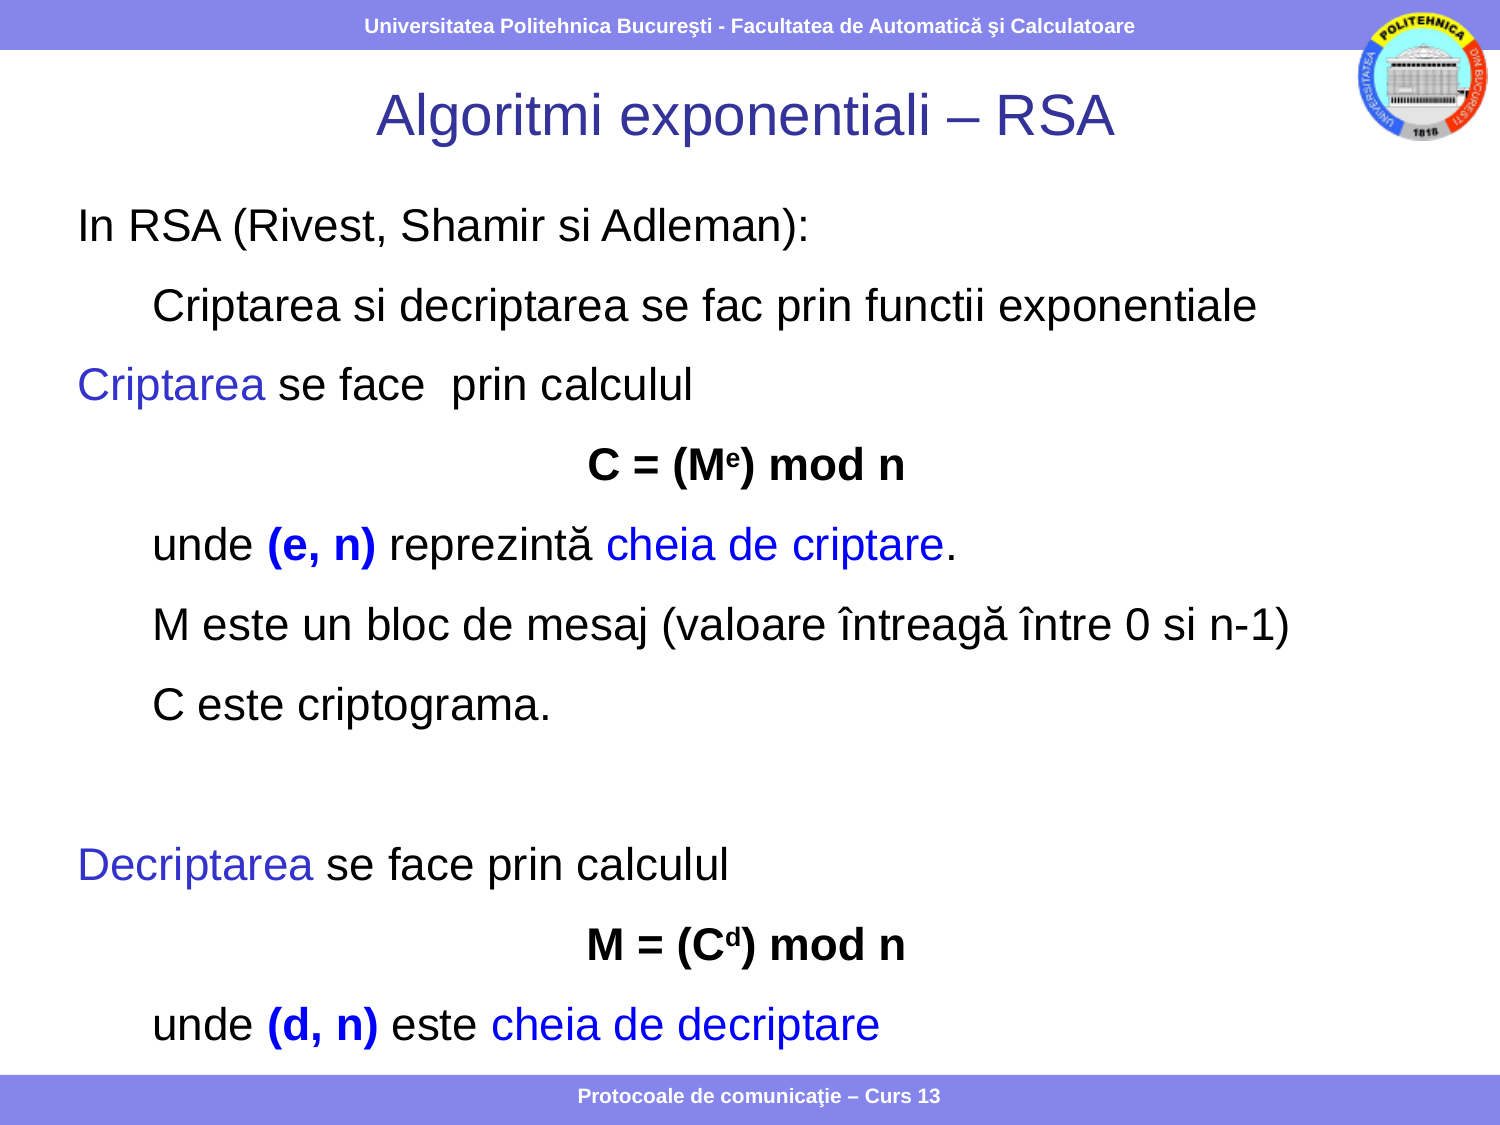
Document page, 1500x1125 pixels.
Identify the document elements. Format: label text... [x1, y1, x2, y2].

footer Protocoale de comunicaţie – Curs 13 [387, 1074, 1131, 1119]
list In RSA (Rivest, Shamir si Adleman): Criptarea si decriptarea se fac prin functii exponentiale Criptarea se face prin calculul C = (Me) mod n unde (e, n) reprezintă cheia de criptare. M este un bloc de mesaj (valoare întreagă între 0 si n-1) C este criptograma. Decriptarea se face prin calculul M = (Cd) mod n unde (d, n) este cheia de decriptare [62, 187, 1431, 1063]
title Algoritmi exponentiali – RSA [62, 67, 1431, 156]
picture [1357, 12, 1488, 141]
